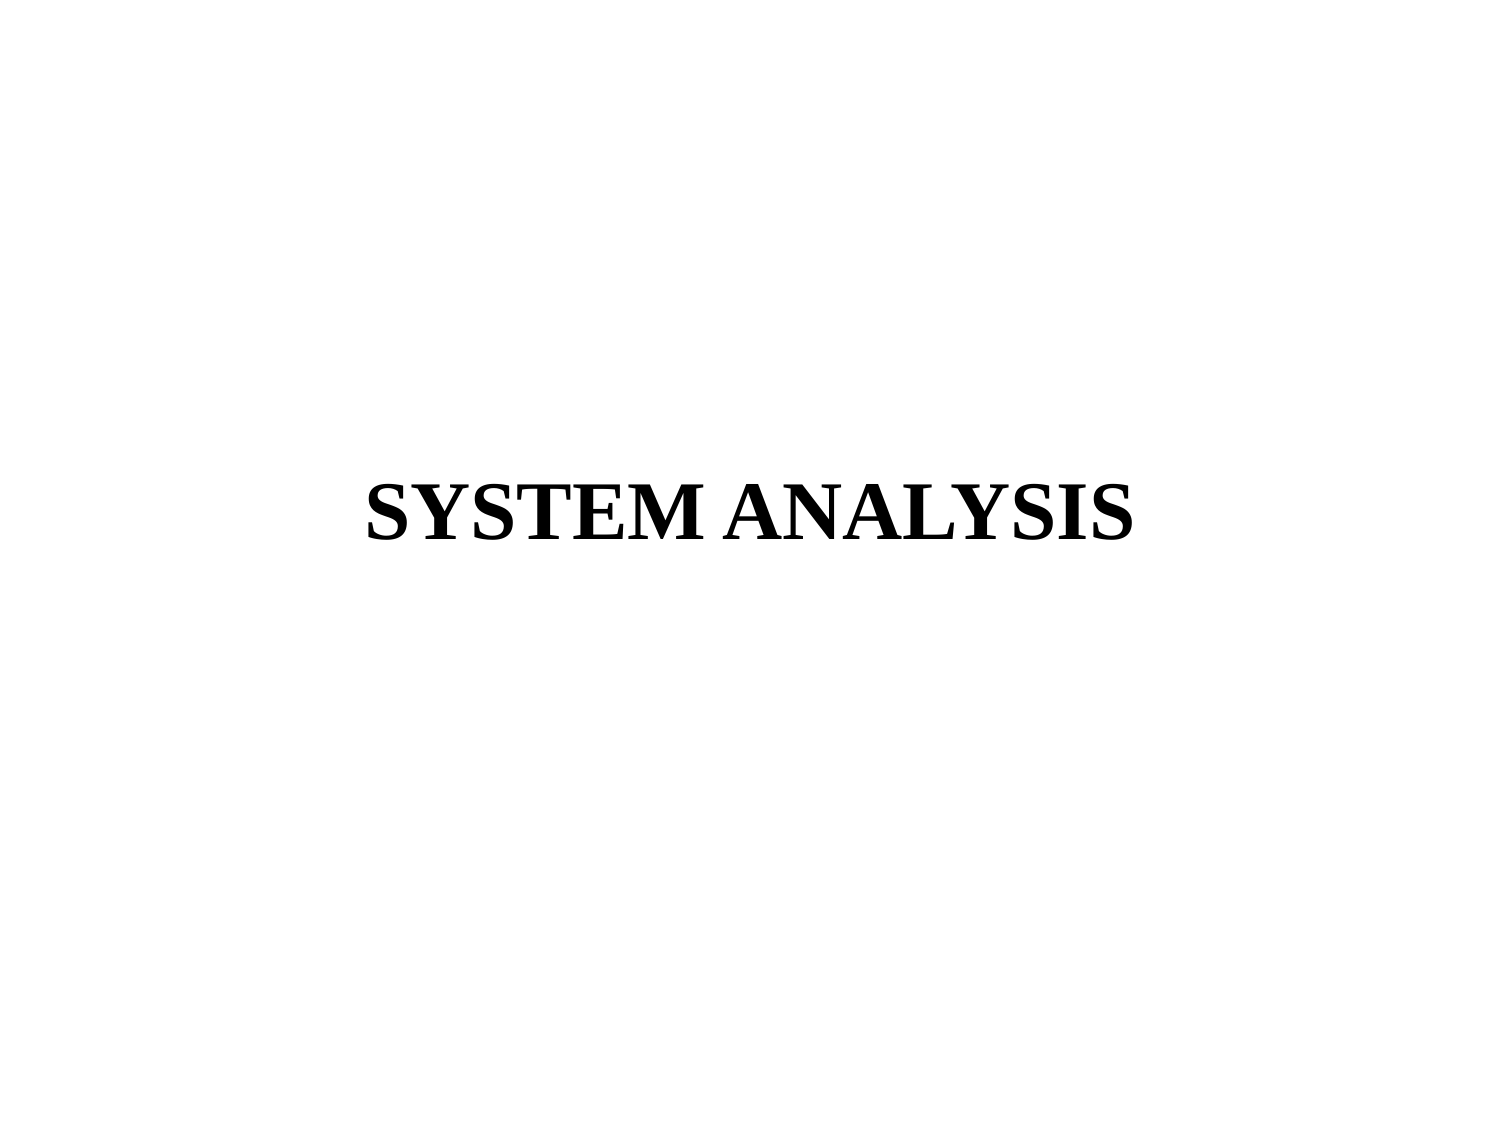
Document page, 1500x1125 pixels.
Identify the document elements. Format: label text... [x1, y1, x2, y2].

title SYSTEM ANALYSIS [75, 412, 1425, 600]
